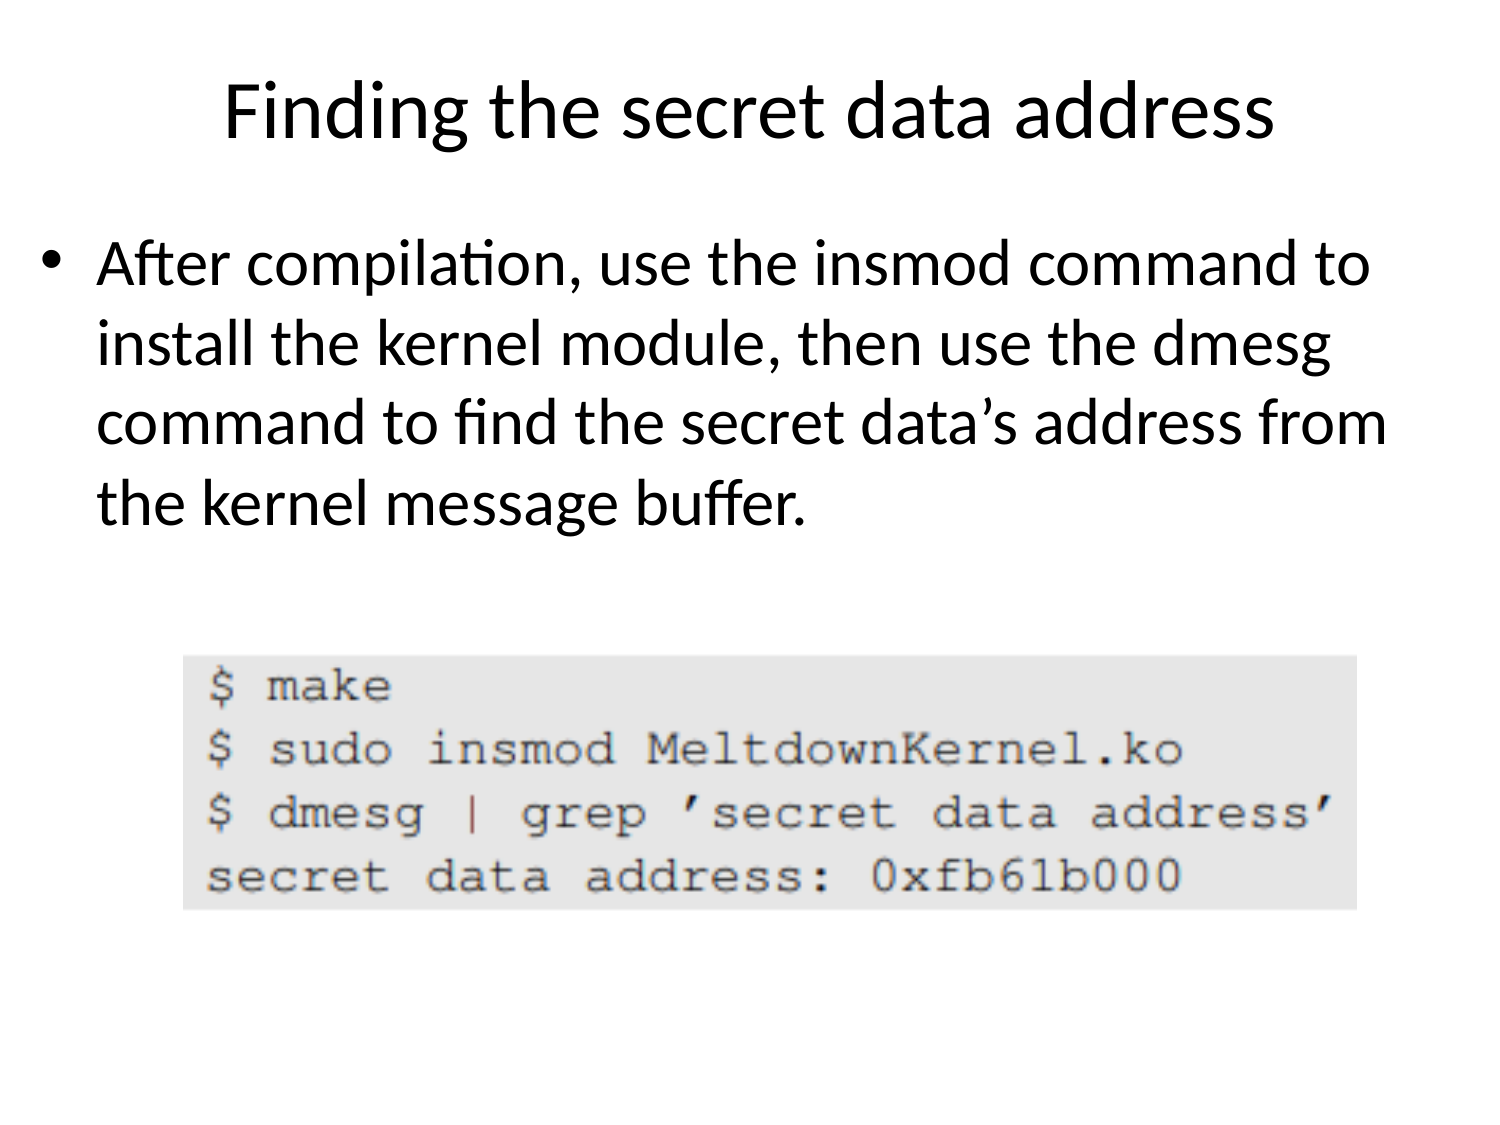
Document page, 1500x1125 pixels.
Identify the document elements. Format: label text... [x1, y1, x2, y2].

list After compilation, use the insmod command to install the kernel module, then use the dmesg command to find the secret data’s address from the kernel message buffer. [24, 210, 1475, 1071]
picture [182, 647, 1357, 915]
title Finding the secret data address [24, 11, 1475, 200]
